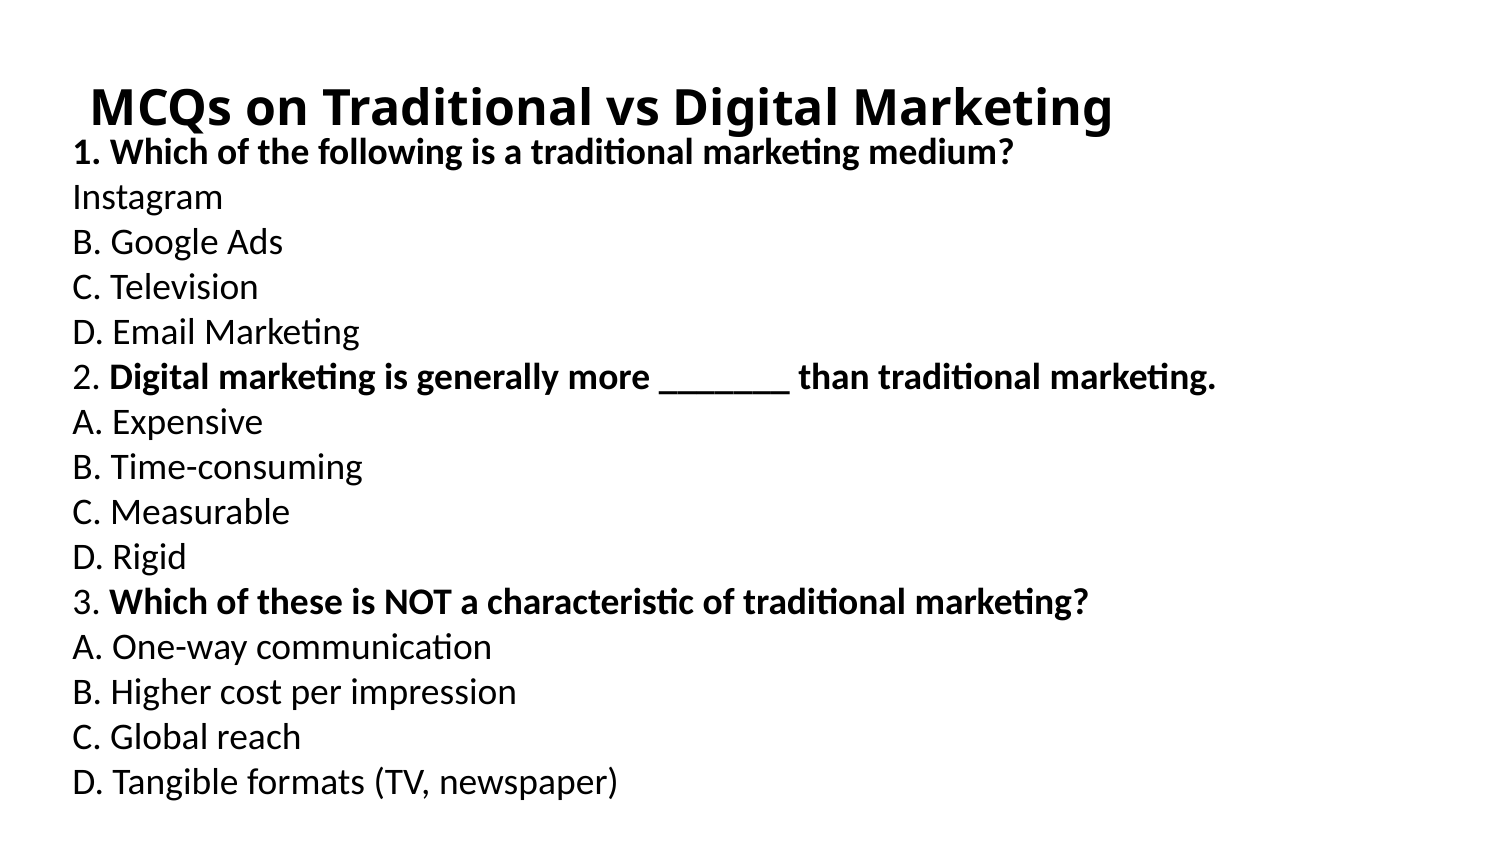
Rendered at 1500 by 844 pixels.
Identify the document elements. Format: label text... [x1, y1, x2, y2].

text_box MCQs on Traditional vs Digital Marketing [74, 37, 1425, 173]
text_box 1. Which of the following is a traditional marketing medium? Instagram B. Google Ads C. Television D. Email Marketing 2. Digital marketing is generally more _______ than traditional marketing. A. Expensive B. Time-consuming C. Measurable D. Rigid 3. Which of these is NOT a characteristic of traditional marketing? A. One-way communication B. Higher cost per impression C. Global reach D. Tangible formats (TV, newspaper) [57, 119, 1408, 796]
